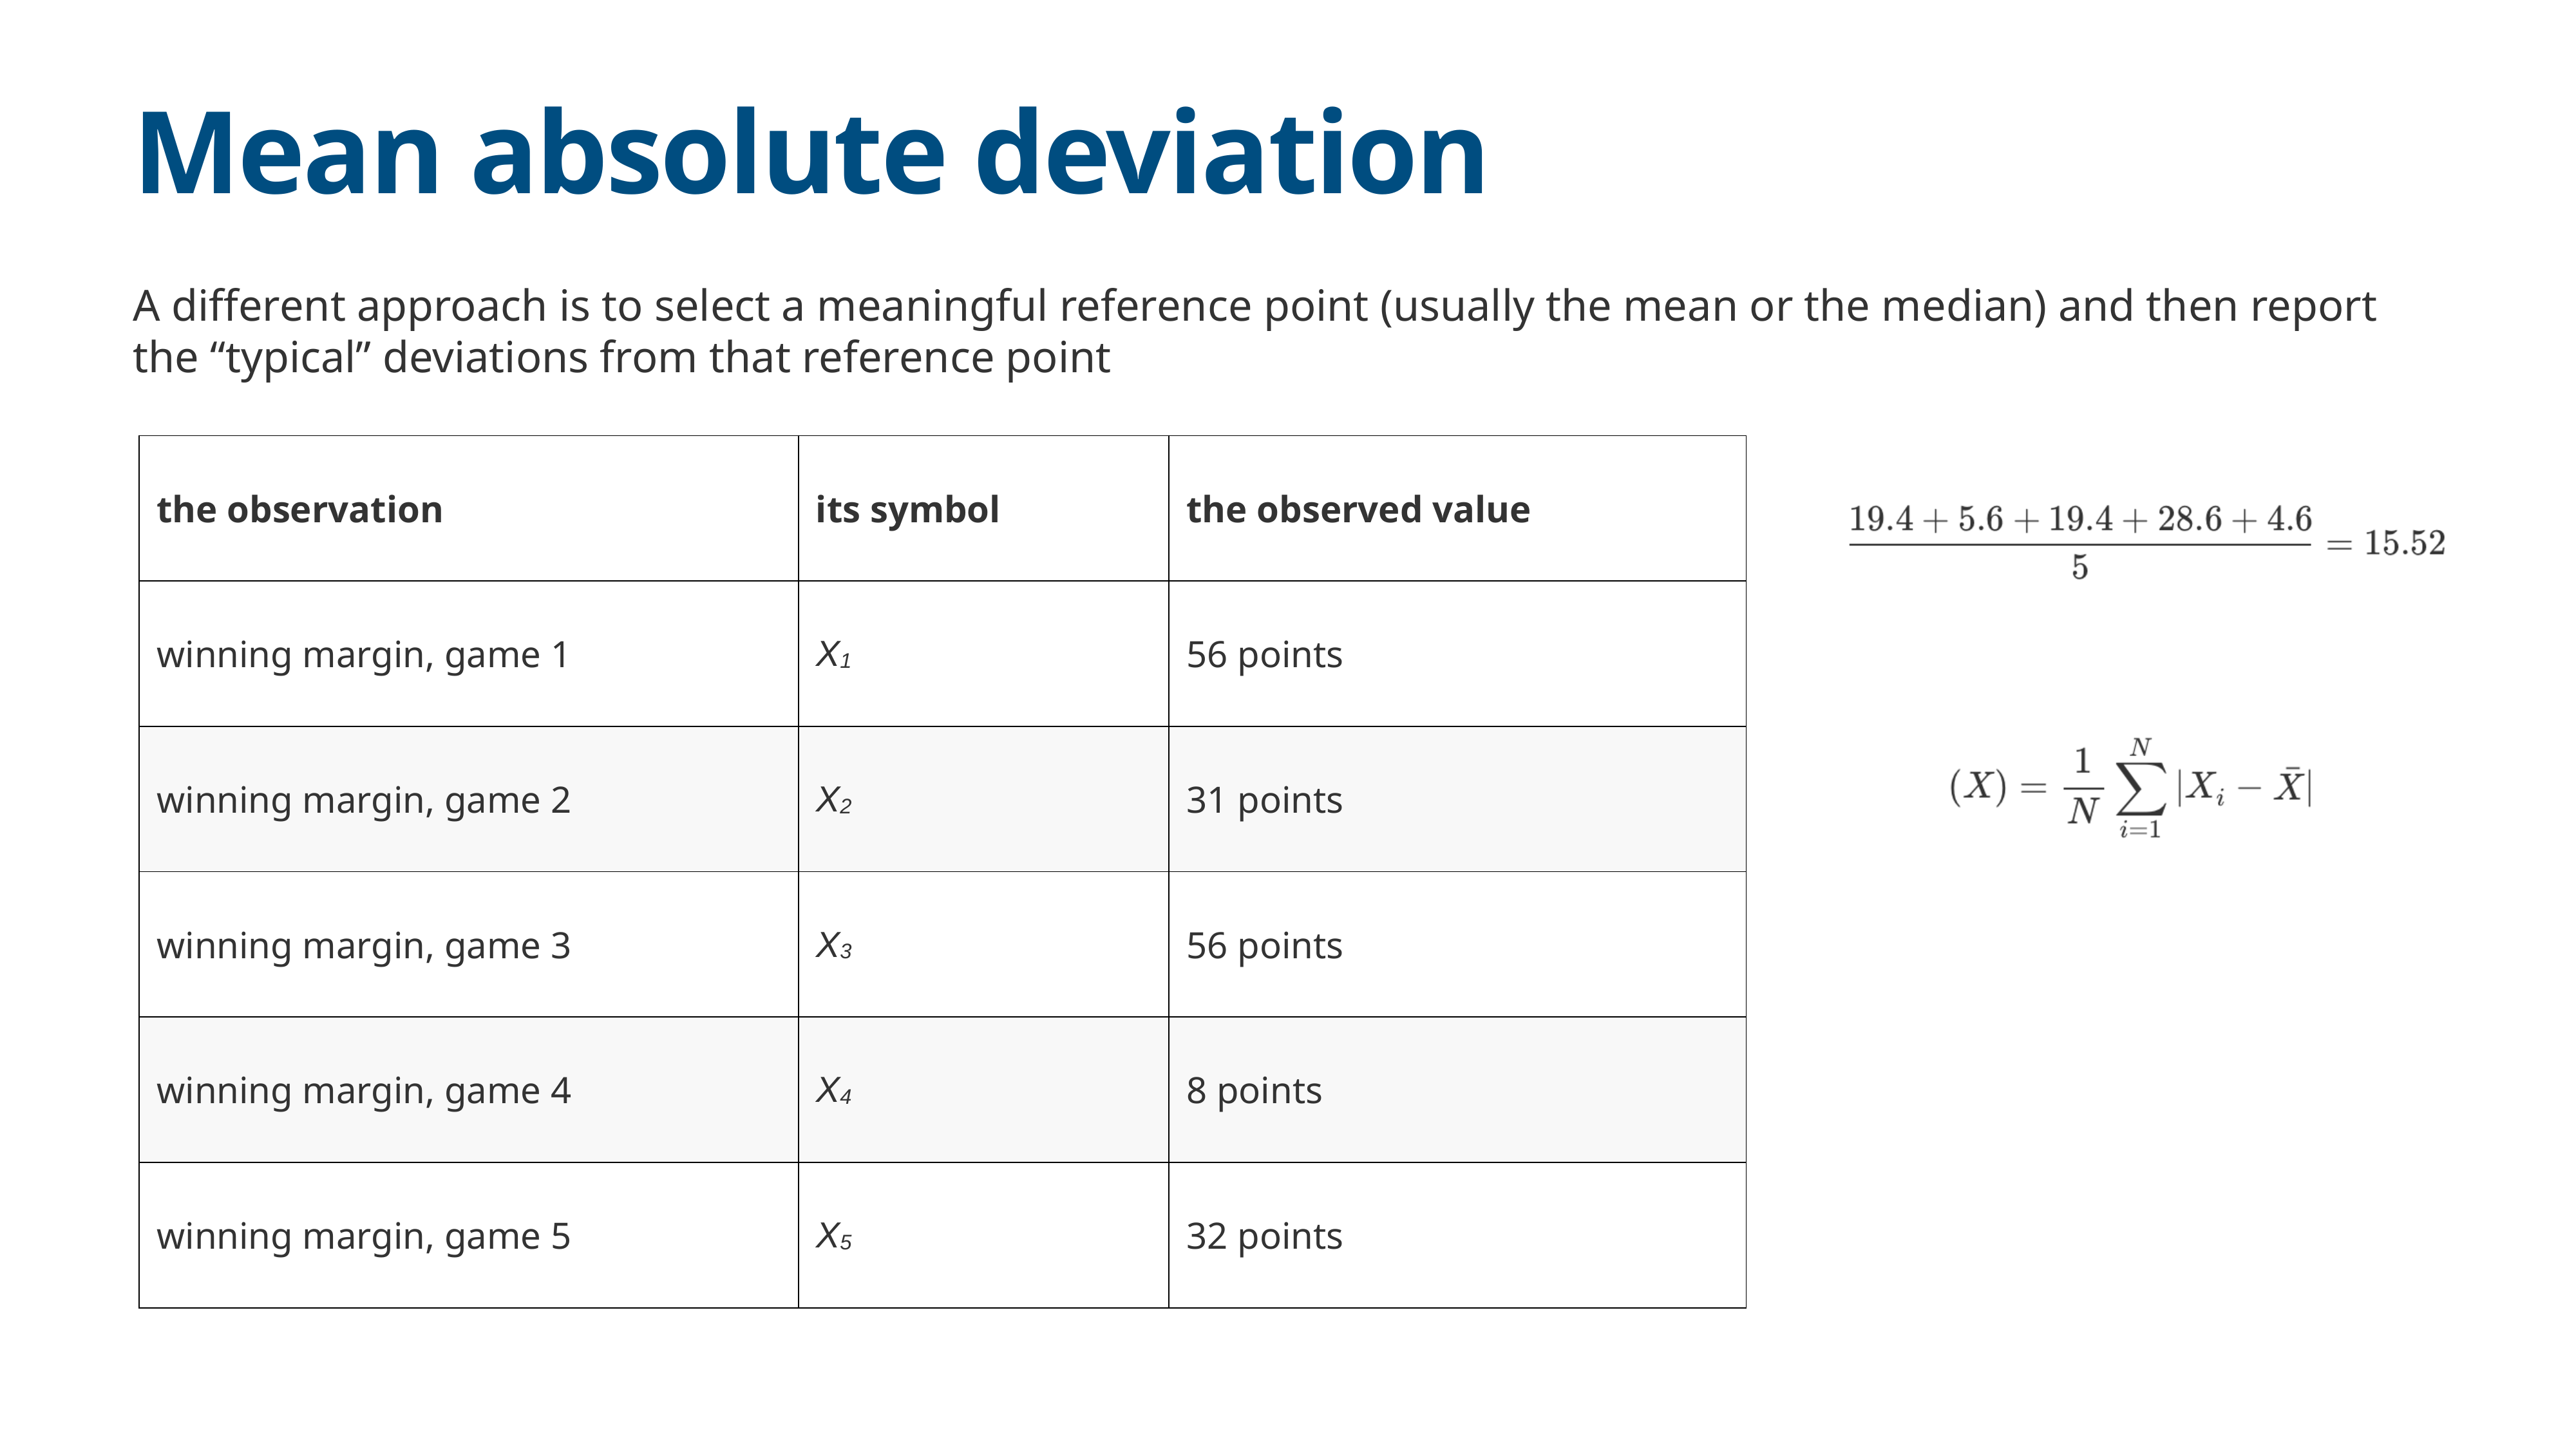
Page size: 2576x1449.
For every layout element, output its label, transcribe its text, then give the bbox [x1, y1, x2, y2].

table_header the observation [140, 436, 798, 580]
table_cell winning margin, game 1 [140, 582, 798, 726]
table_header the observed value [1170, 436, 1746, 580]
table_cell X1 [799, 582, 1168, 726]
table_cell X3 [799, 872, 1168, 1016]
table_cell 31 points [1170, 727, 1746, 871]
table_cell 56 points [1170, 872, 1746, 1016]
table_cell X4 [799, 1018, 1168, 1162]
table_cell winning margin, game 5 [140, 1163, 798, 1307]
table_cell winning margin, game 2 [140, 727, 798, 871]
table_cell winning margin, game 3 [140, 872, 798, 1016]
table_cell X2 [799, 727, 1168, 871]
title Mean absolute deviation [127, 100, 2449, 252]
table_cell winning margin, game 4 [140, 1018, 798, 1162]
table_cell 8 points [1170, 1018, 1746, 1162]
list A different approach is to select a meaningful reference point (usually the mean or the median) and then report the “typical” deviations from that reference point [127, 272, 2449, 415]
table_header its symbol [799, 436, 1168, 580]
table_cell 56 points [1170, 582, 1746, 726]
table_cell 32 points [1170, 1163, 1746, 1307]
table_cell X5 [799, 1163, 1168, 1307]
picture [1801, 725, 2501, 861]
picture [1812, 469, 2490, 601]
